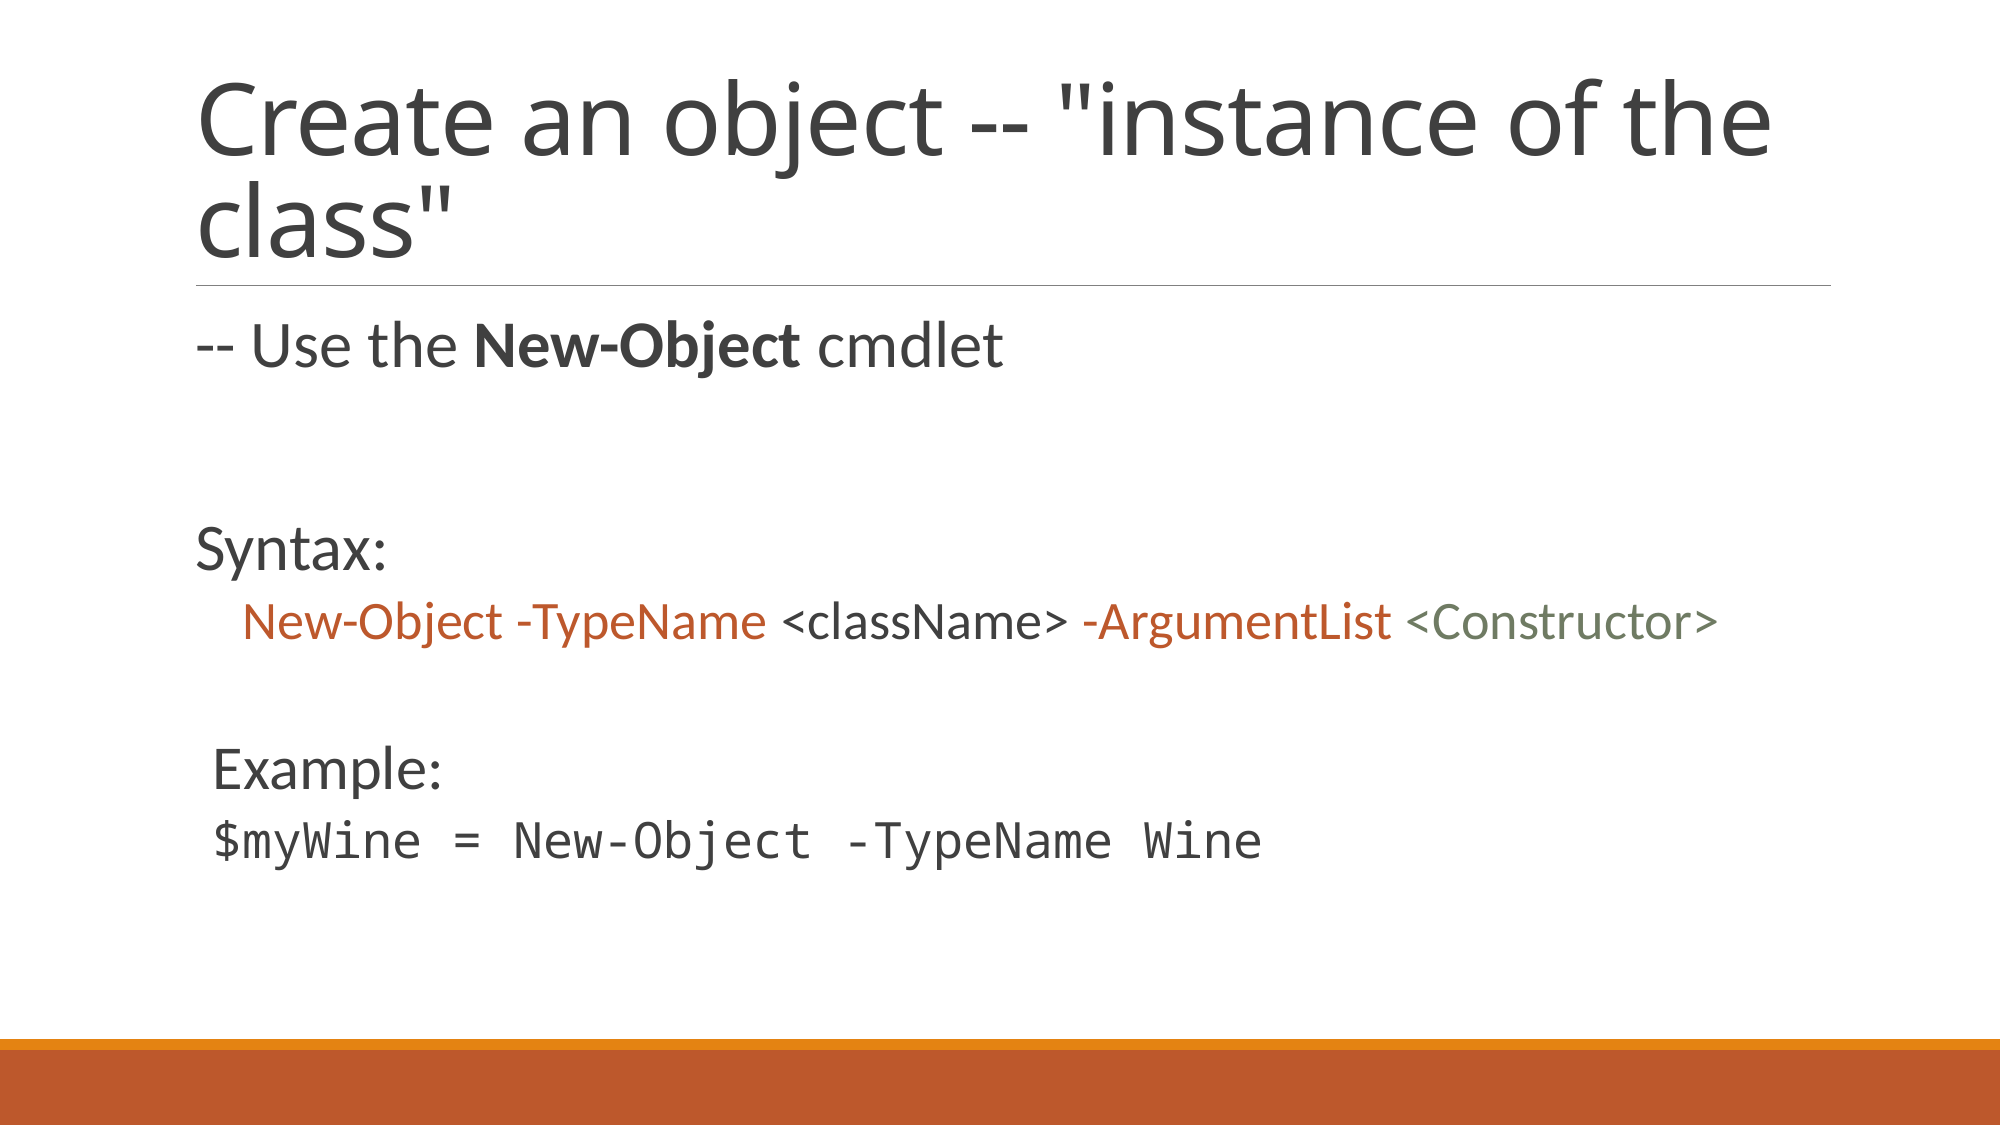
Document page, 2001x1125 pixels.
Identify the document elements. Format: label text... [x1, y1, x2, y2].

title Create an object -- "instance of the class" [180, 47, 1830, 285]
list -- Use the New-Object cmdlet Syntax: New-Object -TypeName <className> -ArgumentList <Constructor> Example: $myWine = New-Object -TypeName Wine [180, 302, 1830, 963]
